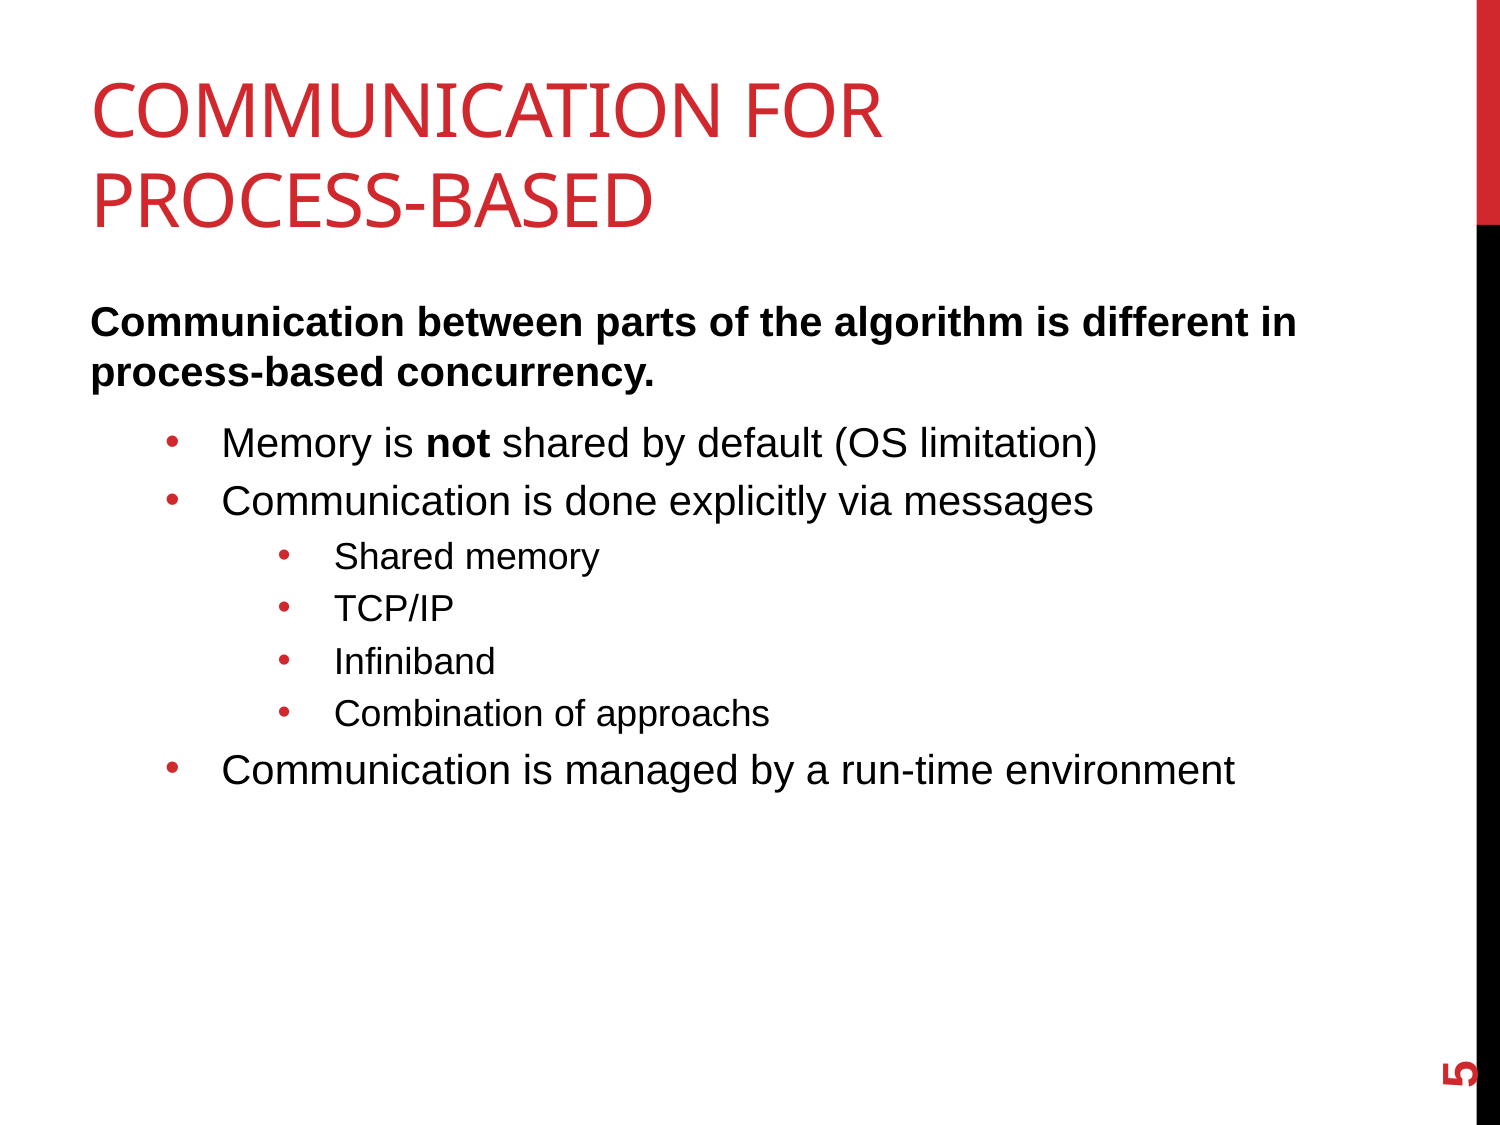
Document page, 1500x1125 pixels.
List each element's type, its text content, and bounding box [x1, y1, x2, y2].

list Communication between parts of the algorithm is different in process-based concurrency. Memory is not shared by default (OS limitation) Communication is done explicitly via messages Shared memory TCP/IP Infiniband Combination of approachs Communication is managed by a run-time environment [75, 287, 1325, 1005]
slide_number 5 [1427, 887, 1488, 1104]
title Communication For Process-based [75, 25, 1025, 250]
